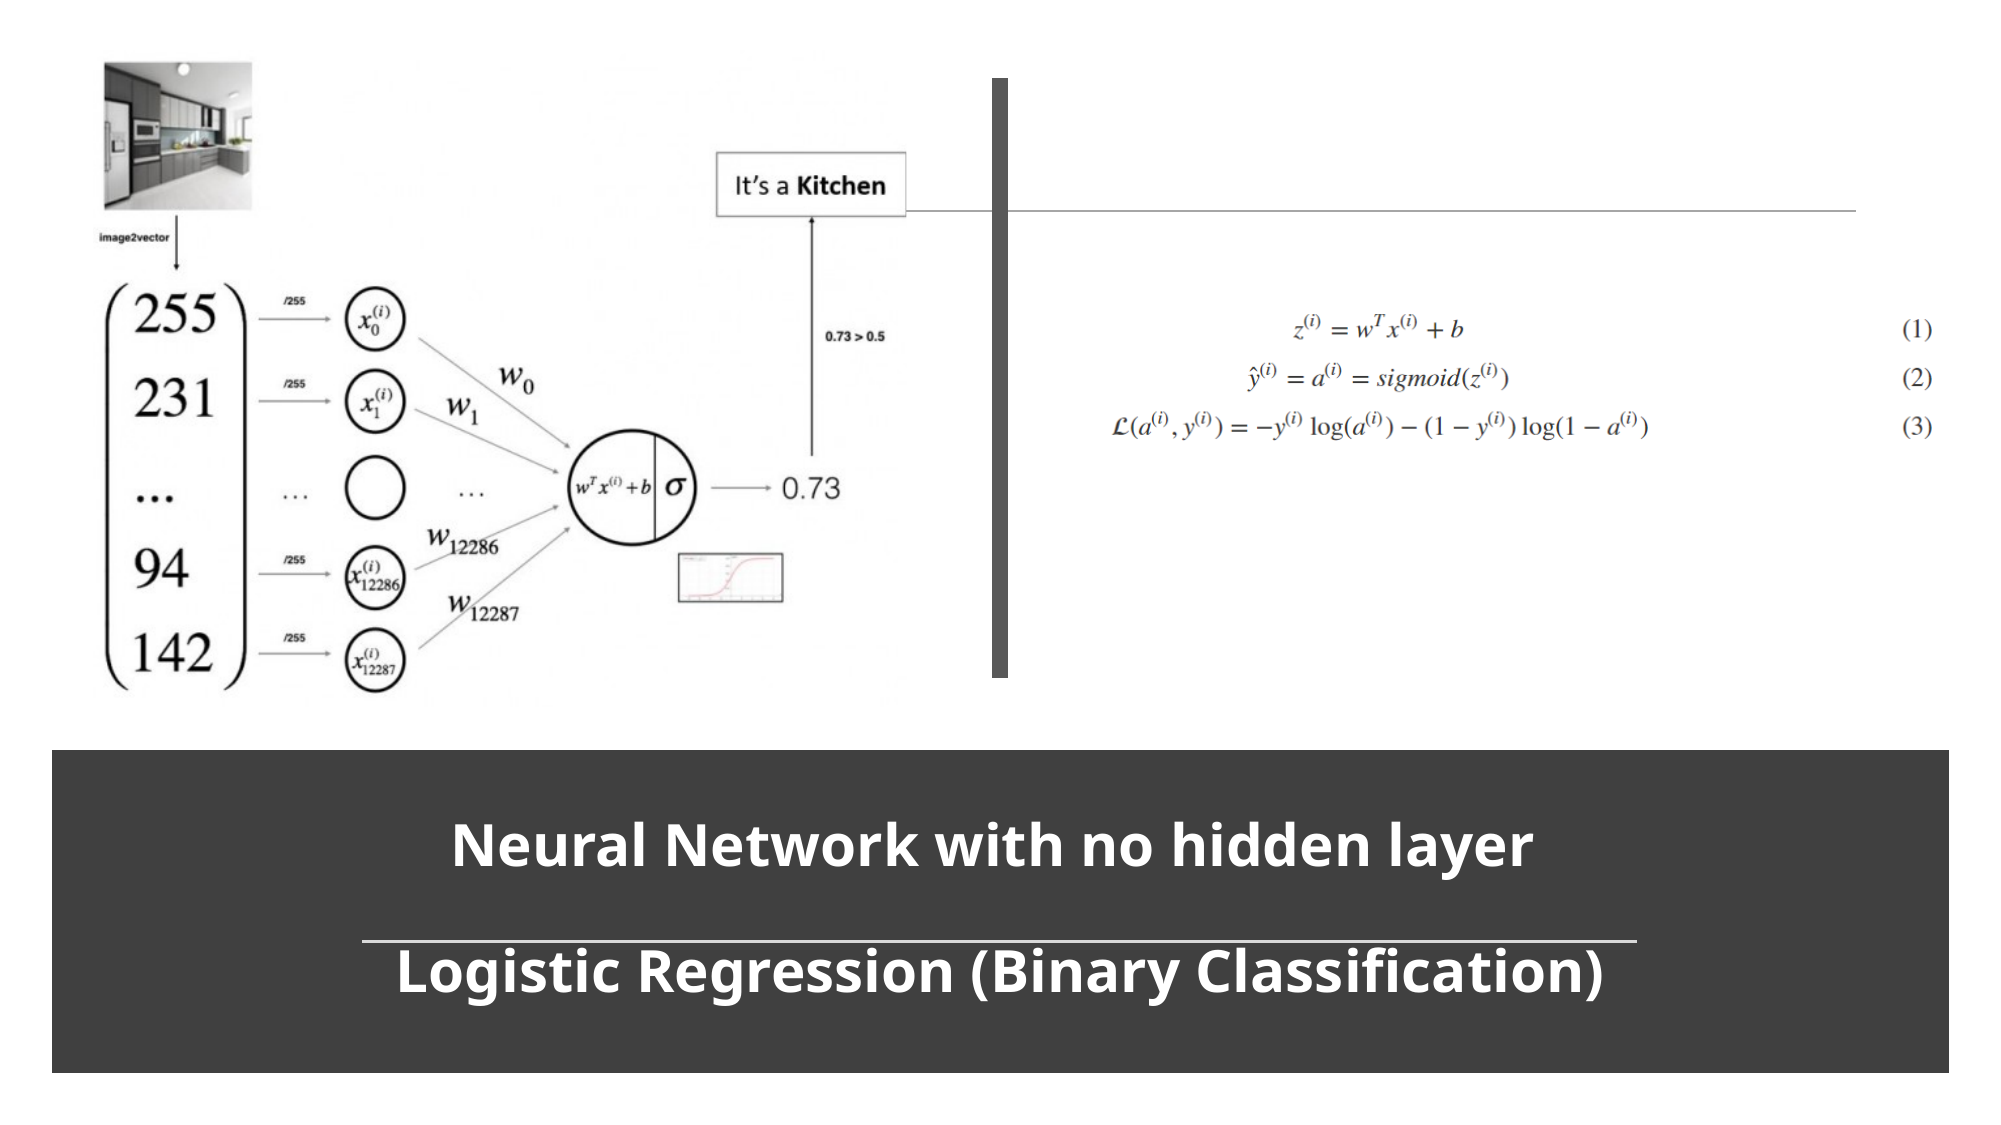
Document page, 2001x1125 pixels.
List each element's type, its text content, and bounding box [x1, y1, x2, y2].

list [1052, 307, 1948, 449]
picture [93, 50, 907, 707]
text_box [61, 759, 1939, 1064]
title Neural Network with no hidden layer Logistic Regression (Binary Classification) [86, 780, 1914, 1083]
